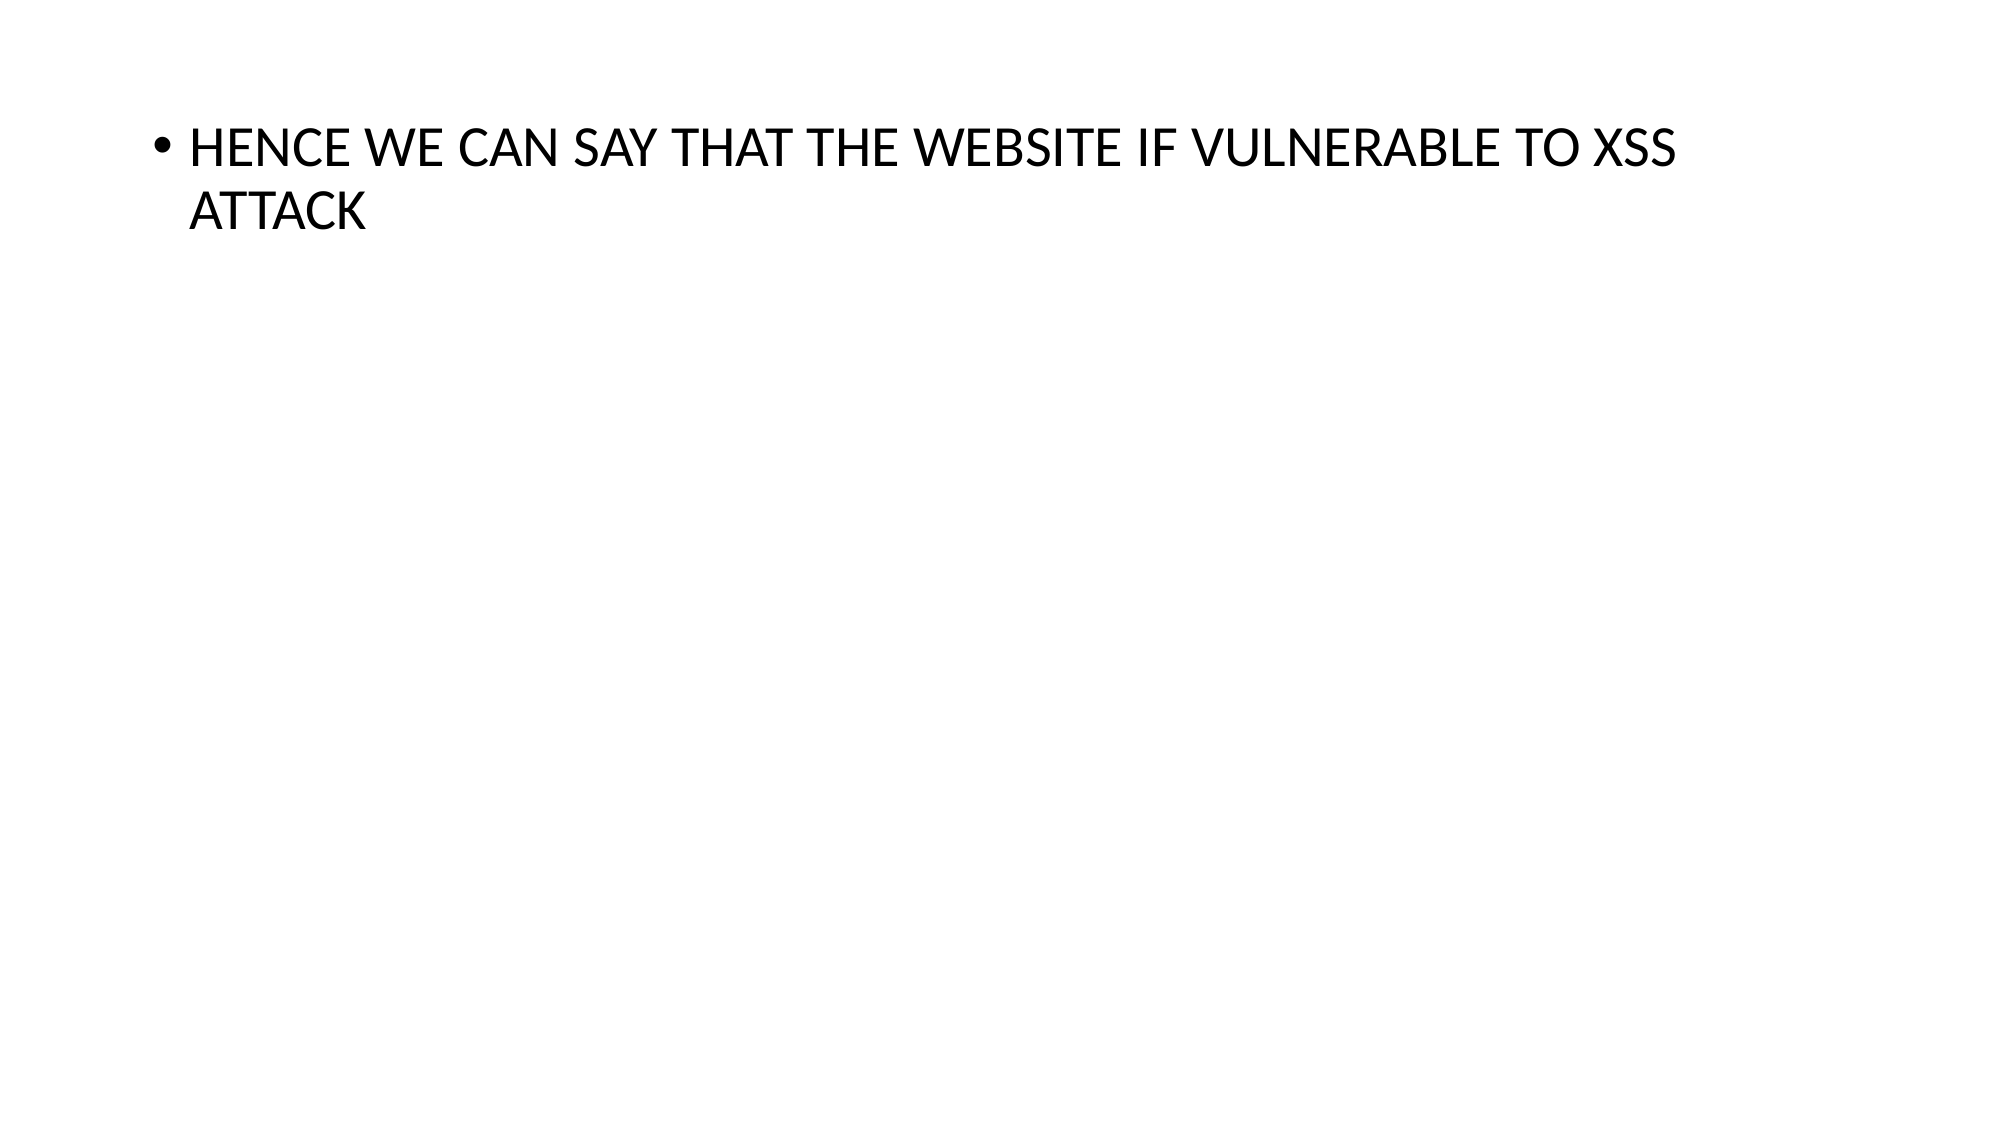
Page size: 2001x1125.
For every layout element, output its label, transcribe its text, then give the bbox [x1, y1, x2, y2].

list HENCE WE CAN SAY THAT THE WEBSITE IF VULNERABLE TO XSS ATTACK [137, 108, 1863, 1014]
